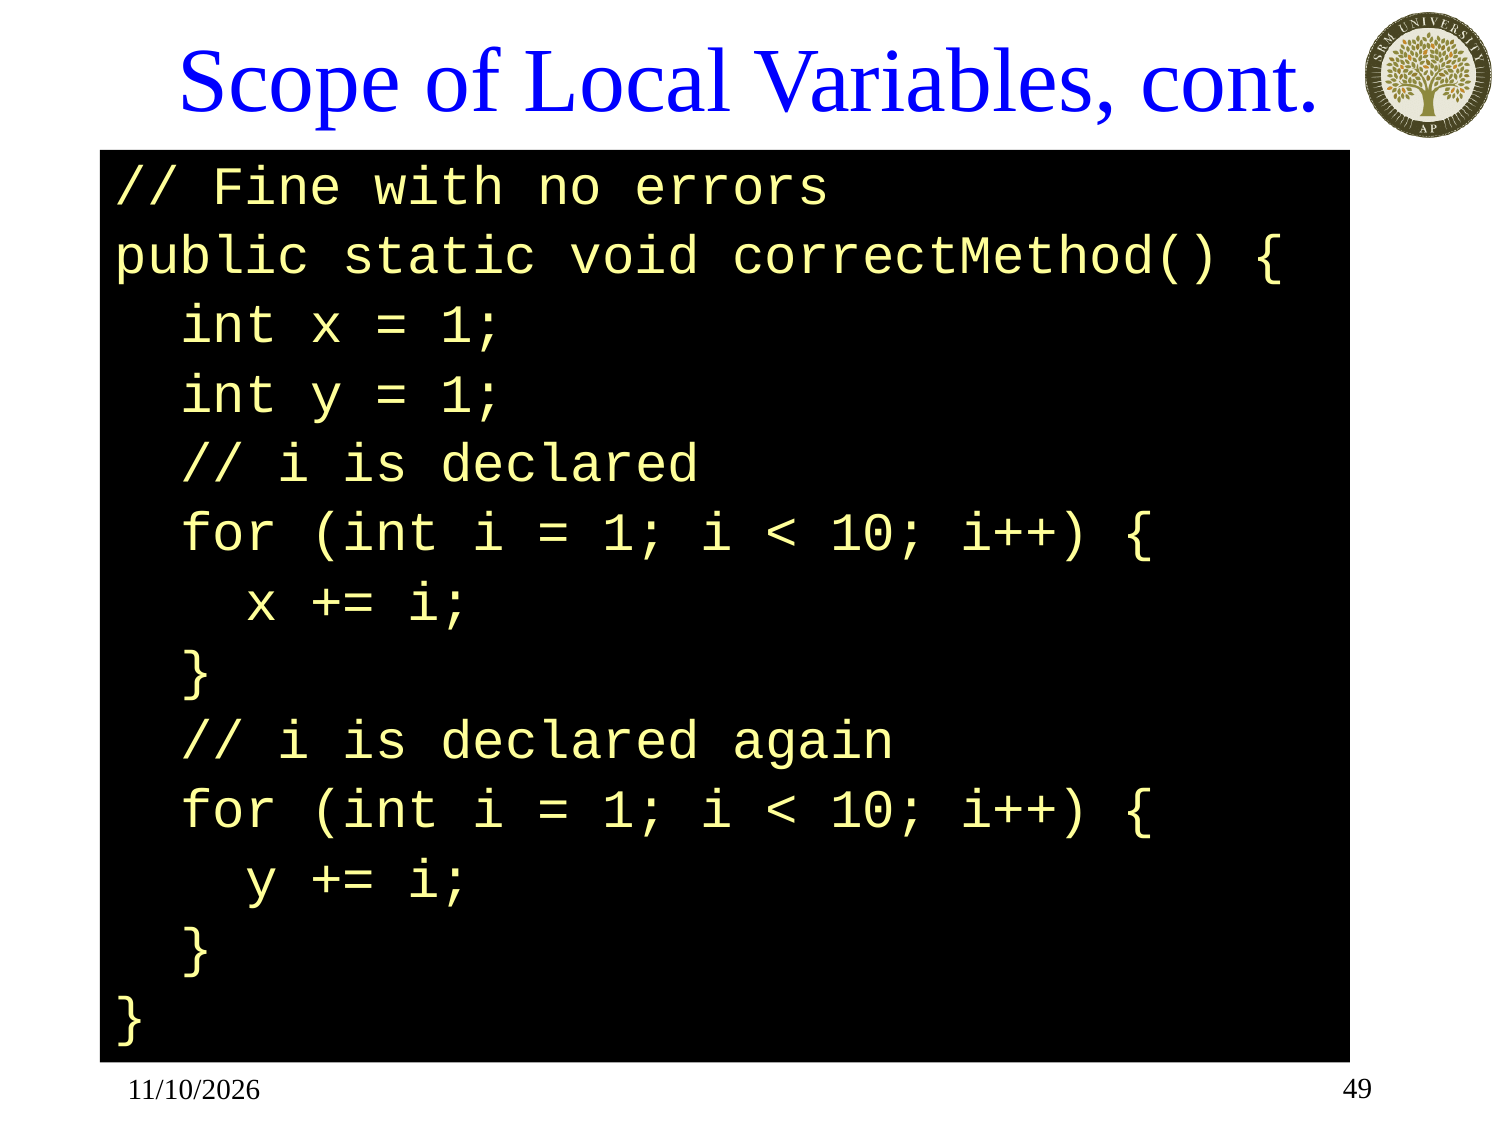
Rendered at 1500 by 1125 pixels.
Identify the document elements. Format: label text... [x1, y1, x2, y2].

picture [1362, 0, 1499, 139]
list // Fine with no errors public static void correctMethod() { int x = 1; int y = 1; // i is declared for (int i = 1; i < 10; i++) { x += i; } // i is declared again for (int i = 1; i < 10; i++) { y += i; } } [99, 149, 1350, 1063]
title Scope of Local Variables, cont. [112, 37, 1388, 113]
slide_number 49 [1074, 1049, 1388, 1125]
slide_number 17-Jan-20 [112, 1050, 425, 1125]
